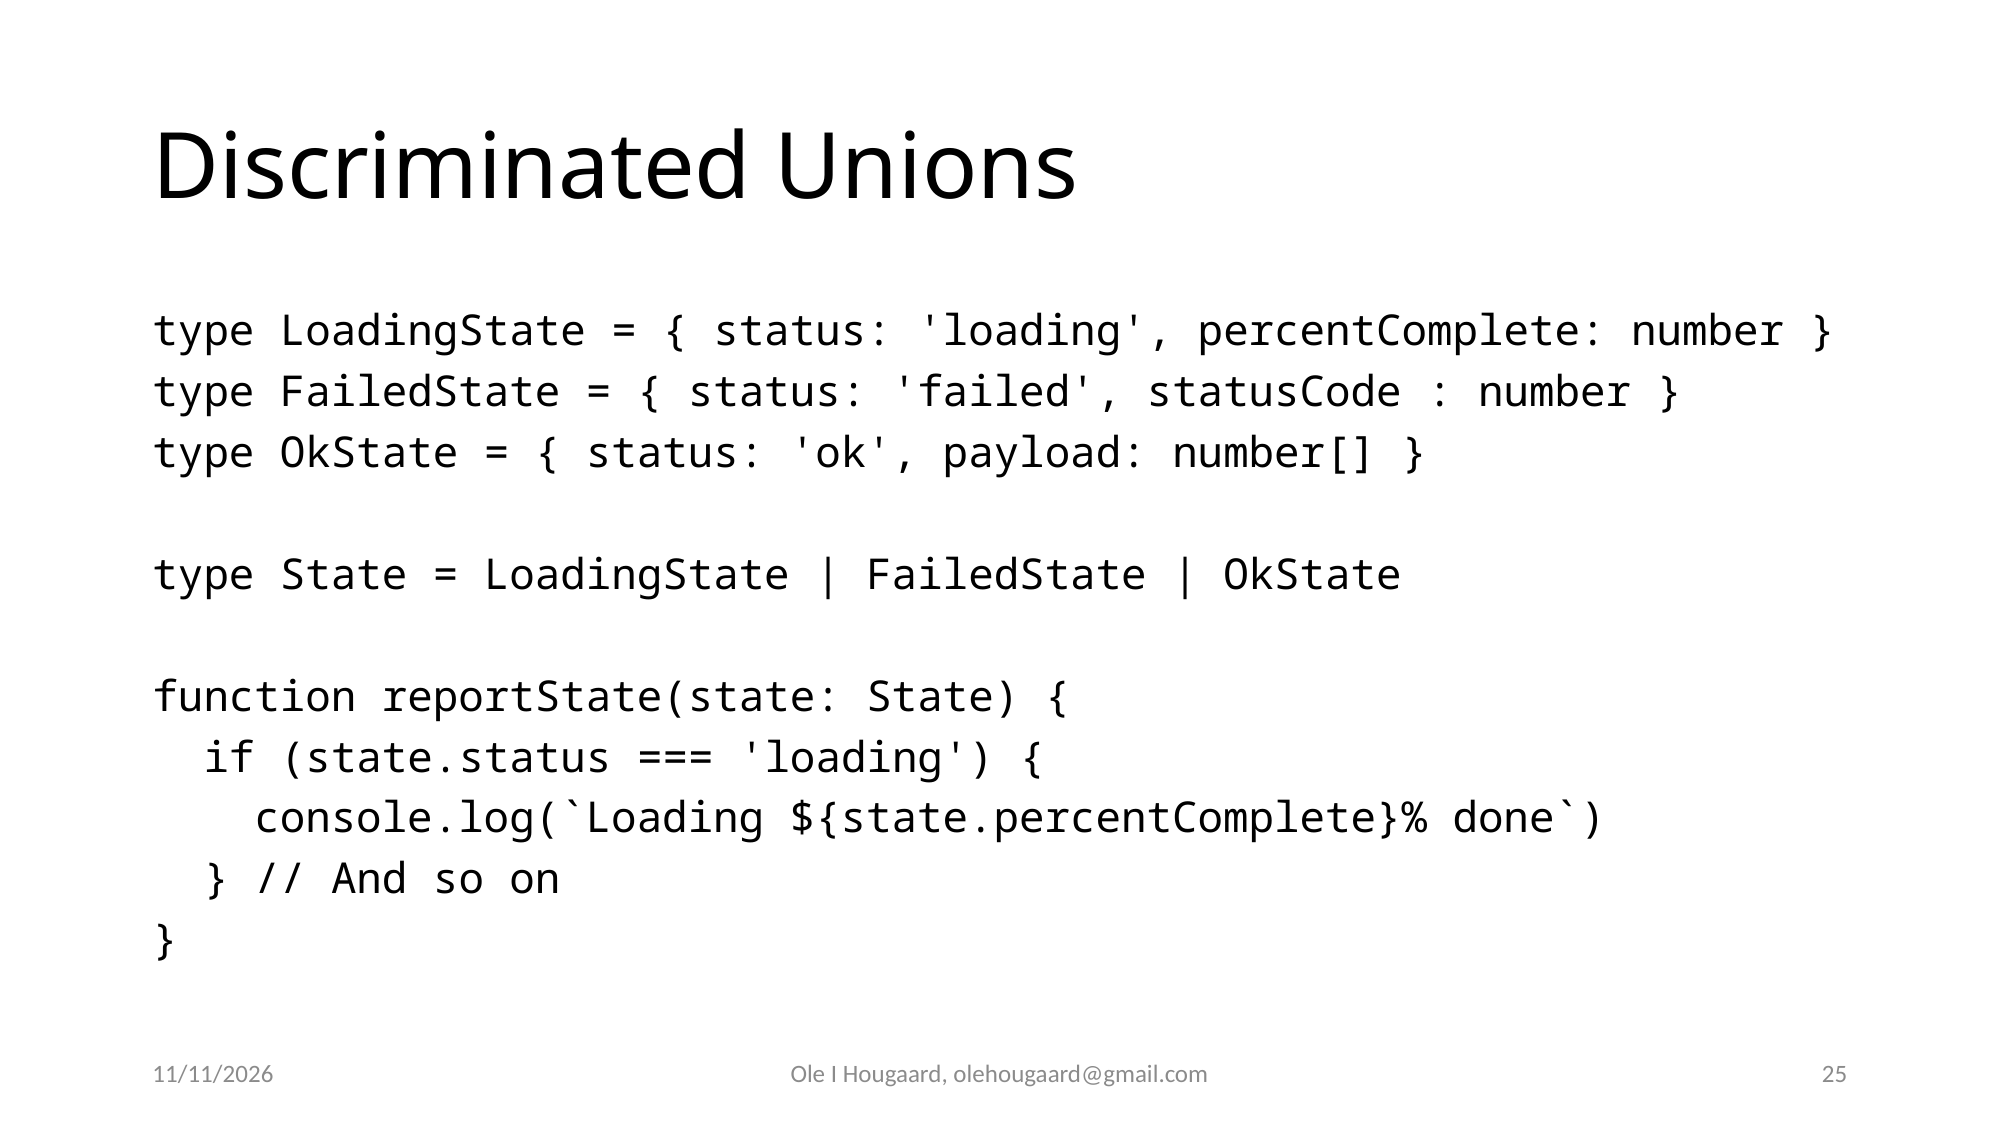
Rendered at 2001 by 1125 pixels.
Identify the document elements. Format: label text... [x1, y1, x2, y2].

slide_number 25 [1412, 1042, 1863, 1103]
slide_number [137, 1042, 588, 1103]
list type LoadingState = { status: 'loading', percentComplete: number } type FailedState = { status: 'failed', statusCode : number } type OkState = { status: 'ok', payload: number[] } type State = LoadingState | FailedState | OkState function reportState(state: State) { if (state.status === 'loading') { console.log(`Loading ${state.percentComplete}% done`) } // And so on } [137, 301, 1863, 1019]
footer Ole I Hougaard, olehougaard@gmail.com [662, 1042, 1338, 1103]
title Discriminated Unions [137, 59, 1863, 278]
